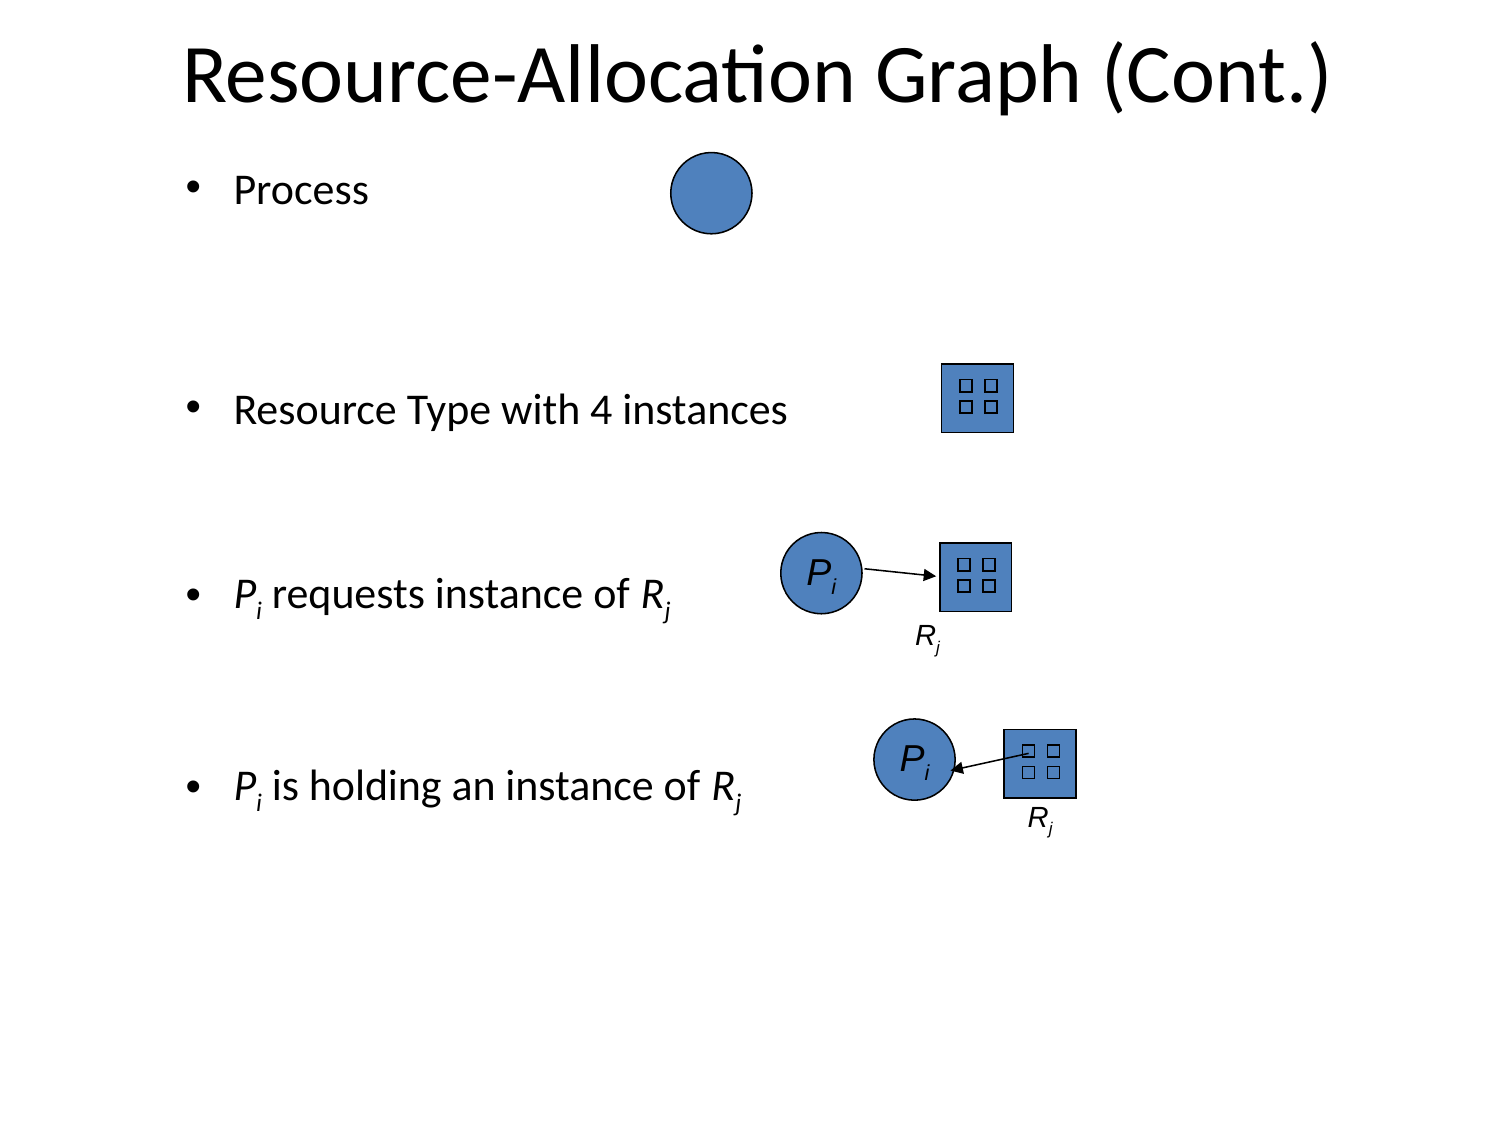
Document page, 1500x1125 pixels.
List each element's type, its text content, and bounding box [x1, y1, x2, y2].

list Process Resource Type with 4 instances Pi requests instance of Rj Pi is holding an instance of Rj [170, 152, 1324, 828]
text_box [670, 152, 753, 234]
text_box [950, 759, 998, 774]
text_box [864, 568, 934, 582]
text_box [1003, 729, 1077, 799]
title Resource-Allocation Graph (Cont.) [120, 0, 1396, 139]
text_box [939, 542, 1012, 612]
text_box Rj [900, 609, 955, 664]
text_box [941, 363, 1014, 433]
text_box Pi [780, 532, 863, 614]
text_box Rj [1012, 807, 1068, 846]
text_box Pi [873, 718, 956, 801]
